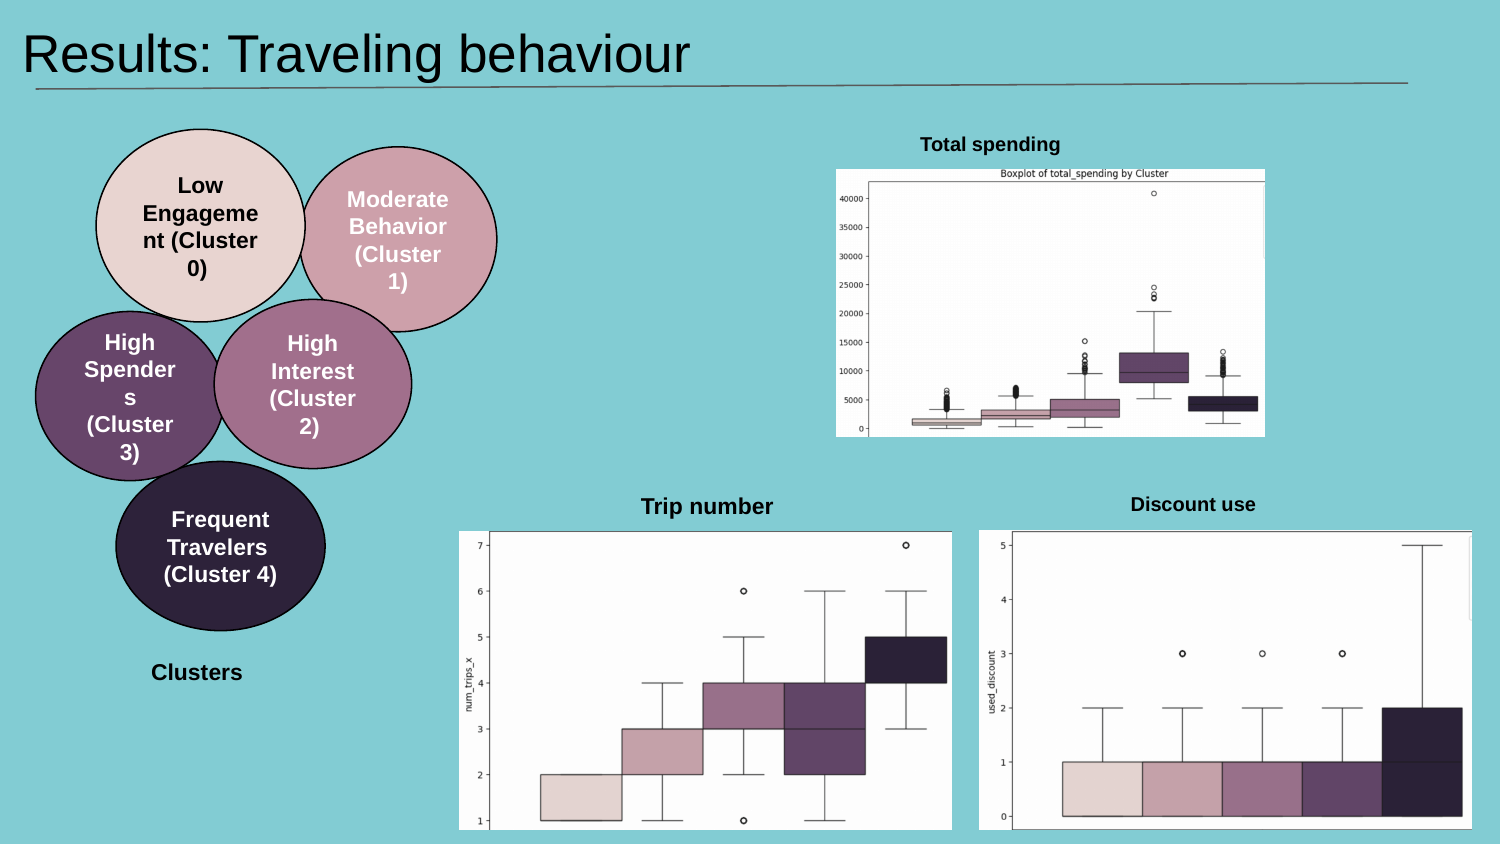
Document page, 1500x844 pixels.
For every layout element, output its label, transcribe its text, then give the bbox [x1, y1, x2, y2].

text_box High Spenders (Cluster 3) [35, 311, 222, 481]
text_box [35, 82, 1409, 90]
list Total spending [905, 118, 1175, 168]
picture [459, 531, 952, 830]
text_box Low Engagement (Cluster 0) [96, 129, 306, 322]
list Discount use [1115, 478, 1386, 529]
picture [836, 169, 1266, 437]
text_box Moderate Behavior (Cluster 1) [300, 146, 497, 332]
text_box High Interest (Cluster 2) [214, 299, 412, 469]
list Clusters [136, 647, 326, 700]
text_box Frequent Travelers (Cluster 4) [116, 461, 326, 631]
picture [979, 530, 1473, 831]
list Trip number [625, 480, 815, 529]
title Results: Traveling behaviour [7, 4, 1405, 99]
